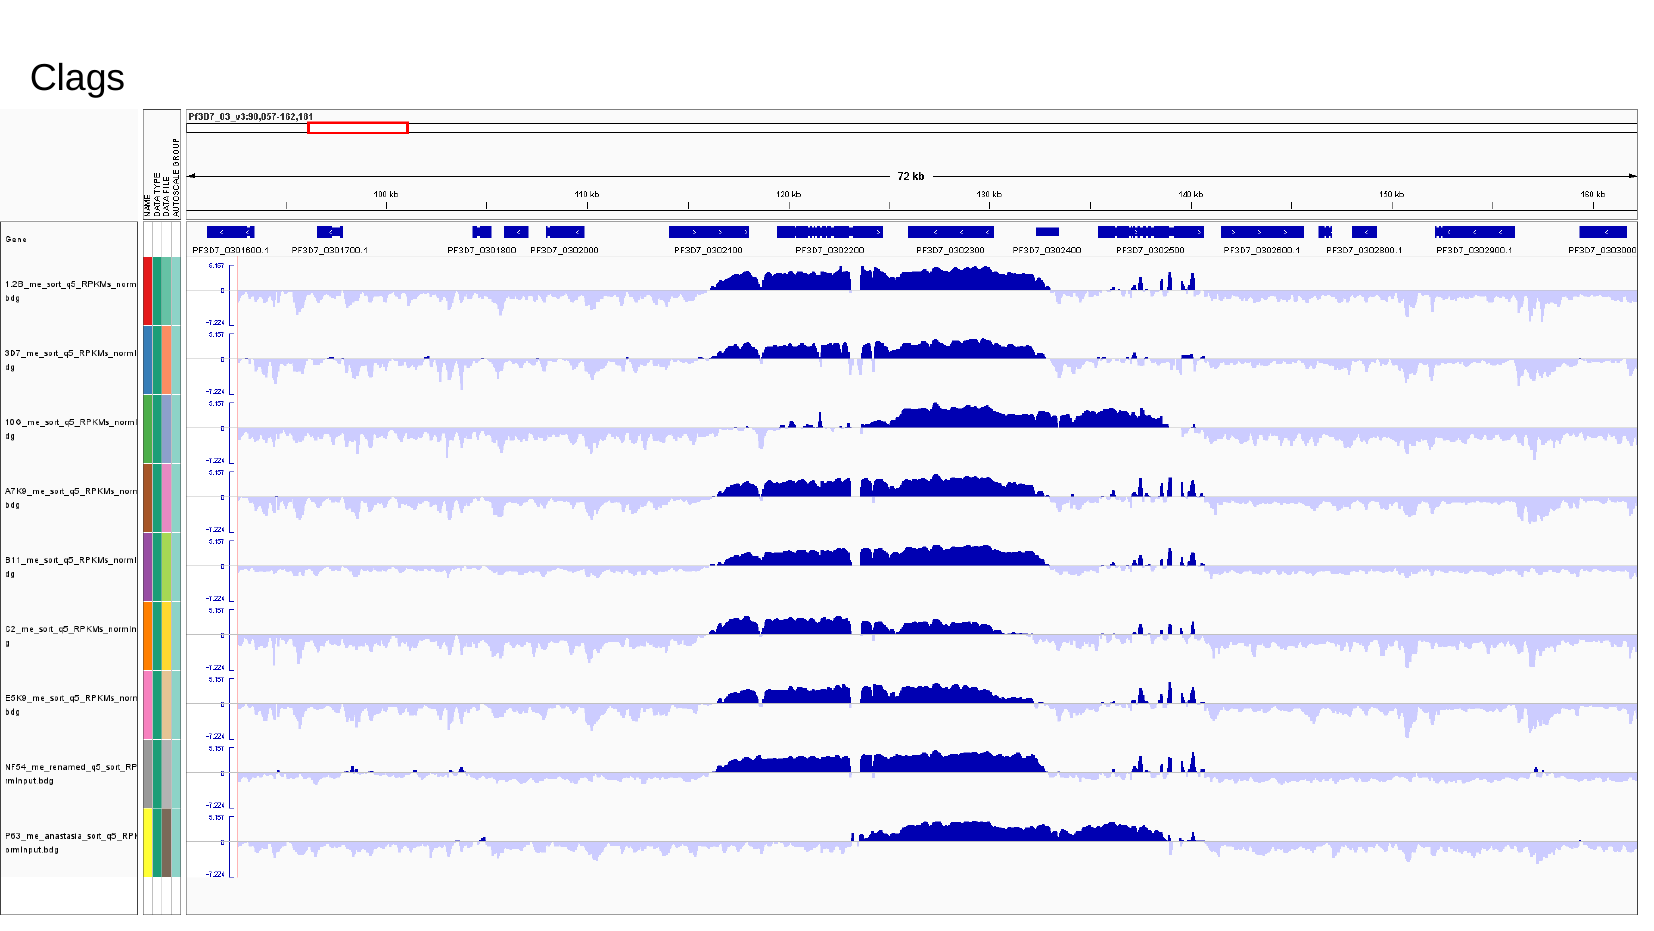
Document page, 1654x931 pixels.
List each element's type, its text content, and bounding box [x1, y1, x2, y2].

text_box Clags [14, 45, 150, 108]
picture [0, 109, 1654, 915]
